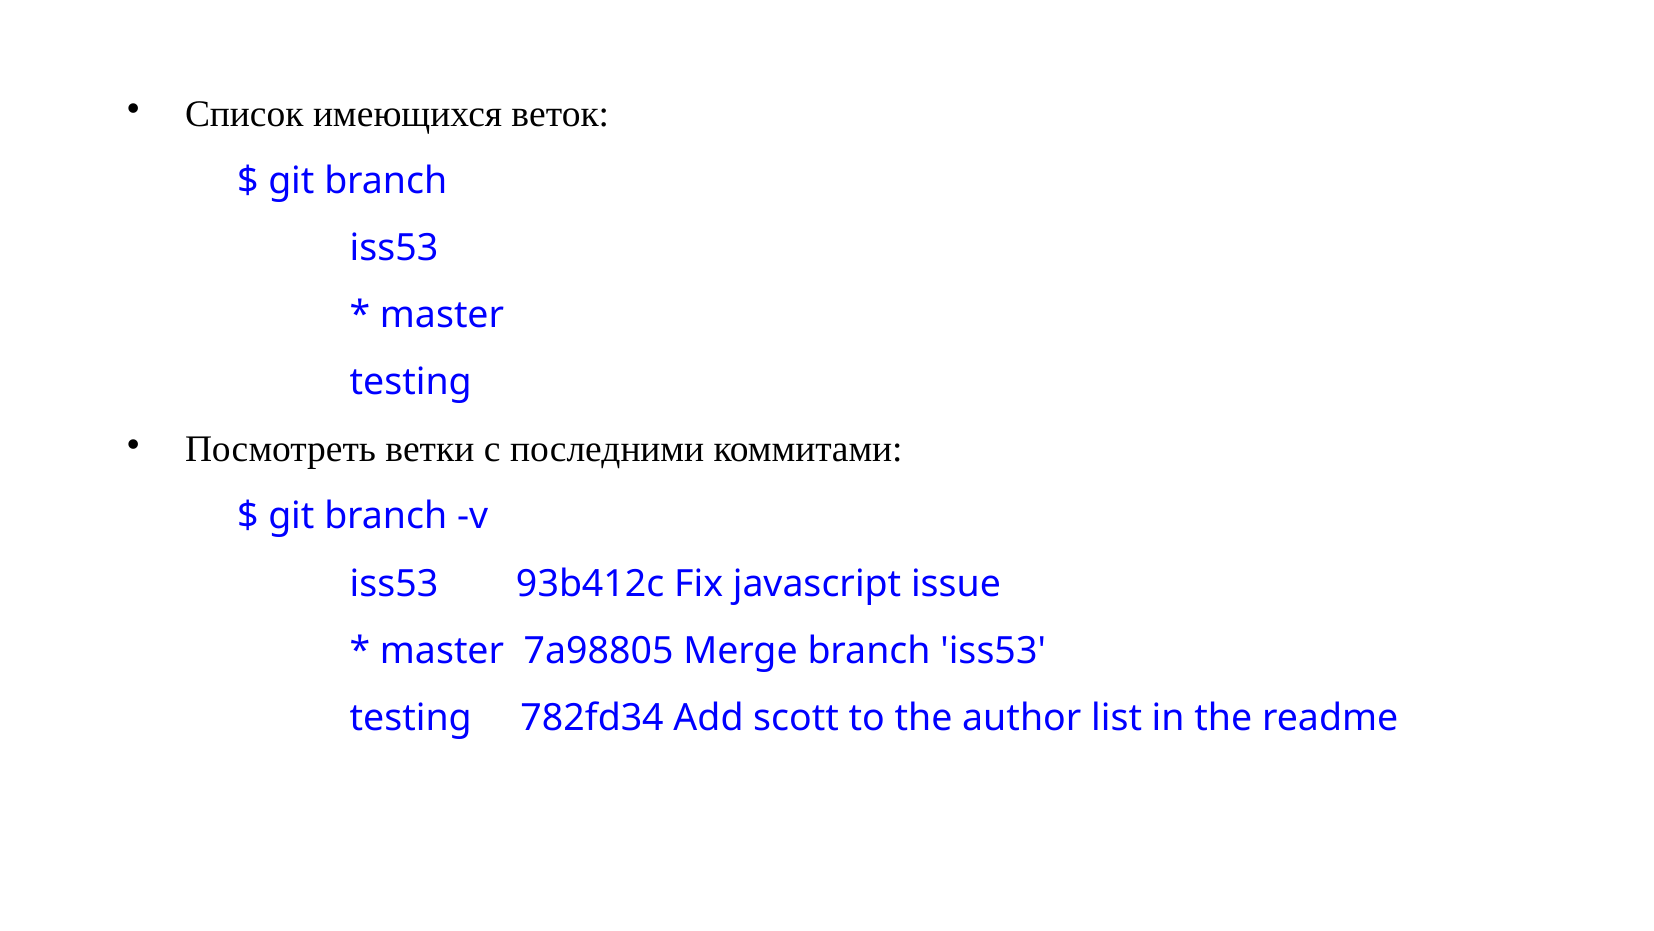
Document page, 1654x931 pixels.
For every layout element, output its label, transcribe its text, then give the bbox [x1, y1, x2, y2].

text_box Список имеющихся веток: $ git branch iss53 * master testing Посмотреть ветки с последними коммитами: $ git branch -v iss53 93b412c Fix javascript issue * master 7a98805 Merge branch 'iss53' testing 782fd34 Add scott to the author list in the readme [106, 88, 1595, 741]
